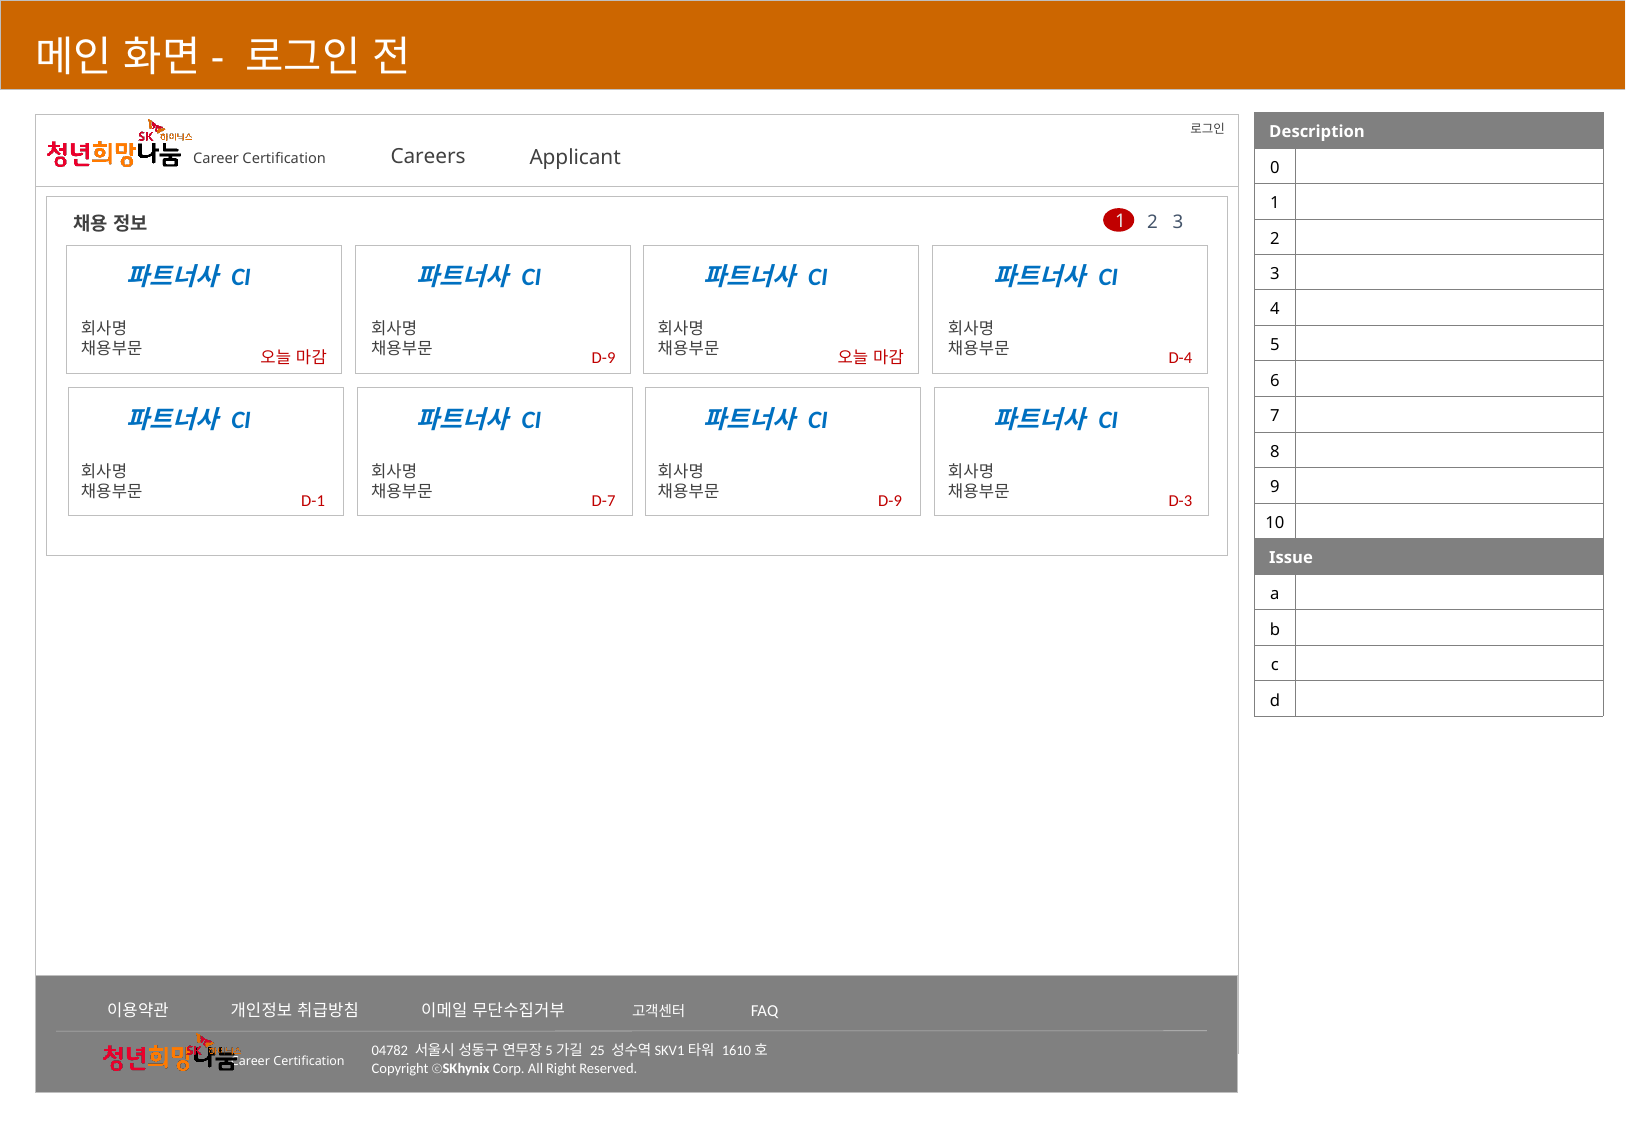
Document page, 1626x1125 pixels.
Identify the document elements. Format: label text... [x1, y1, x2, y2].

table_cell c [1255, 646, 1295, 680]
table_cell [1296, 681, 1603, 716]
text_box 파트너사 CI [993, 403, 1128, 434]
text_box Careers [390, 143, 466, 169]
text_box [45, 196, 1228, 557]
text_box 회사명 채용부문 [948, 461, 1069, 502]
table_cell [1296, 220, 1603, 254]
text_box 파트너사 CI [416, 260, 551, 291]
table_cell 6 [1255, 361, 1295, 396]
table_cell 8 [1255, 433, 1295, 467]
table_header Description [1255, 113, 1603, 148]
table_cell [1296, 610, 1603, 645]
text_box [65, 244, 342, 375]
text_box [354, 244, 631, 375]
text_box D-4 [1168, 346, 1237, 367]
table_cell 7 [1255, 397, 1295, 432]
table_cell 5 [1255, 326, 1295, 360]
text_box 회사명 채용부문 [657, 461, 779, 502]
text_box D-3 [1168, 489, 1237, 510]
table_cell [1296, 397, 1603, 432]
text_box 채용 정보 [73, 211, 235, 235]
text_box Applicant [514, 136, 636, 177]
text_box 파트너사 CI [126, 260, 261, 291]
picture [47, 119, 192, 167]
text_box 오늘 마감 [837, 346, 946, 367]
table_cell [1296, 184, 1603, 219]
text_box 파트너사 CI [416, 403, 551, 434]
table_cell [1296, 255, 1603, 289]
text_box [34, 974, 1239, 1094]
text_box [931, 244, 1208, 375]
text_box 1 [1102, 207, 1136, 233]
table_cell [1296, 149, 1603, 183]
table_cell [1296, 433, 1603, 467]
table_cell 1 [1255, 184, 1295, 219]
table_cell 4 [1255, 290, 1295, 325]
table_cell Issue [1255, 539, 1603, 574]
text_box D-9 [878, 489, 946, 510]
text_box [644, 386, 921, 516]
text_box 파트너사 CI [703, 403, 838, 434]
text_box D-7 [591, 489, 644, 510]
table_cell [1296, 504, 1603, 538]
table_cell 3 [1255, 255, 1295, 289]
text_box 회사명 채용부문 [371, 318, 492, 358]
table_cell 9 [1255, 468, 1295, 503]
text_box 파트너사 CI [126, 403, 261, 434]
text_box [103, 1033, 329, 1071]
text_box 회사명 채용부문 [80, 461, 202, 502]
text_box 04782 서울시 성동구 연무장5가길 25 성수역SKV1타워 1610호 Copyright ⓒSKhynix Corp. All Right Reserved. [371, 1041, 1016, 1077]
table_cell d [1255, 681, 1295, 716]
text_box D-9 [591, 346, 642, 367]
text_box 2 3 [1117, 202, 1224, 240]
table_cell [1296, 468, 1603, 503]
text_box 파트너사 CI [993, 260, 1128, 291]
table_cell [1296, 326, 1603, 360]
text_box [642, 244, 919, 375]
text_box 오늘 마감 [260, 346, 370, 367]
text_box [356, 386, 633, 516]
text_box 이용약관 개인정보 취급방침 이메일 무단수집거부 고객센터 FAQ [107, 999, 978, 1020]
table_cell 2 [1255, 220, 1295, 254]
text_box 회사명 채용부문 [657, 318, 779, 358]
table_cell 10 [1255, 504, 1295, 538]
text_box 회사명 채용부문 [948, 318, 1069, 358]
table_cell [1296, 361, 1603, 396]
text_box [933, 386, 1210, 516]
text_box [67, 386, 344, 516]
text_box 회사명 채용부문 [371, 461, 492, 502]
text_box 파트너사 CI [703, 260, 838, 291]
table_cell [1296, 646, 1603, 680]
table_cell [1296, 575, 1603, 609]
title 메인 화면- 로그인 전 [35, 35, 1591, 81]
table_cell 0 [1255, 149, 1295, 183]
table_cell a [1255, 575, 1295, 609]
table_cell [1296, 290, 1603, 325]
text_box 회사명 채용부문 [80, 318, 202, 358]
text_box 로그인 [1184, 120, 1225, 136]
table_cell b [1255, 610, 1295, 645]
text_box D-1 [301, 489, 369, 510]
